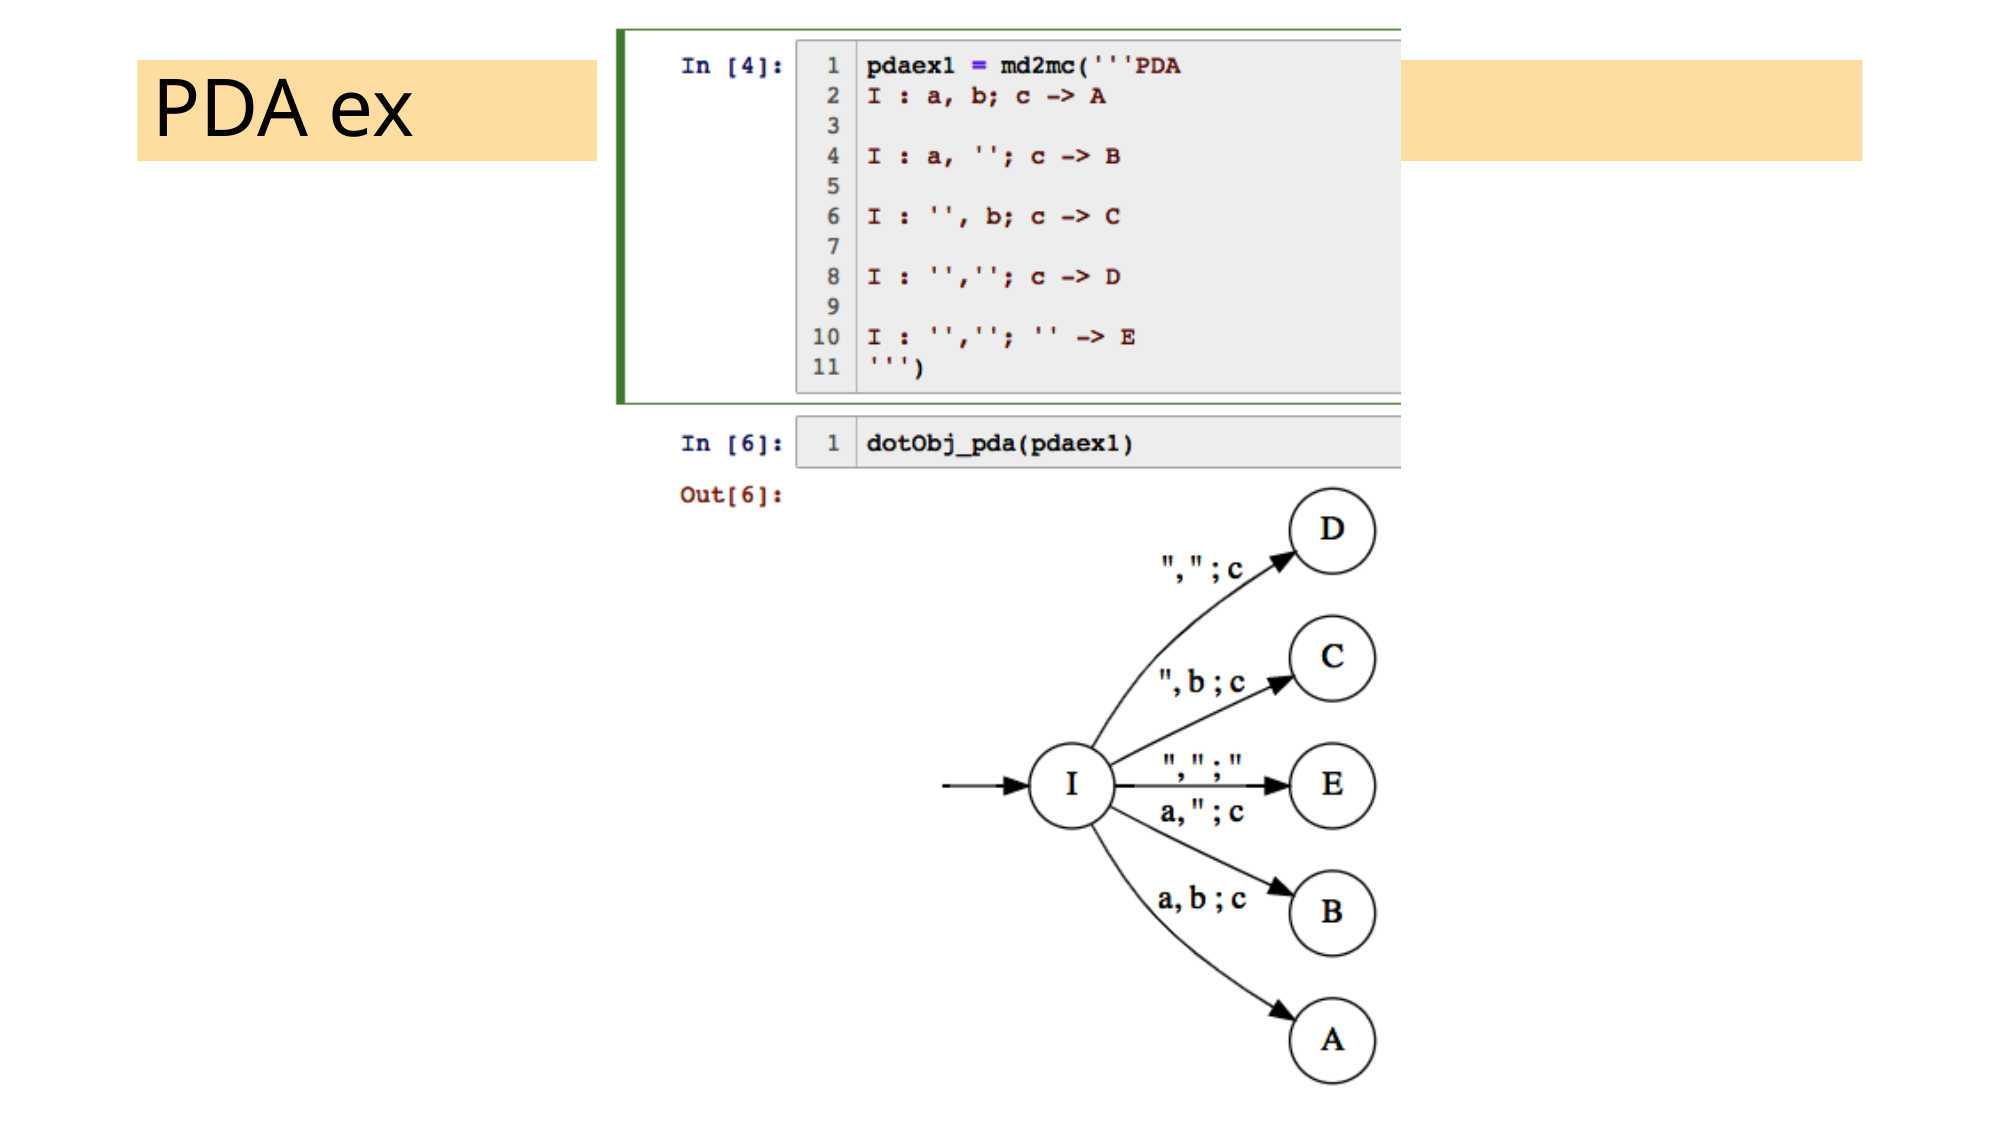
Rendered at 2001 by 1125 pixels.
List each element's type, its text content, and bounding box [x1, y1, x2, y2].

title PDA ex [1401, 59, 1863, 162]
picture [597, 0, 1401, 1125]
title PDA ex [137, 59, 597, 162]
